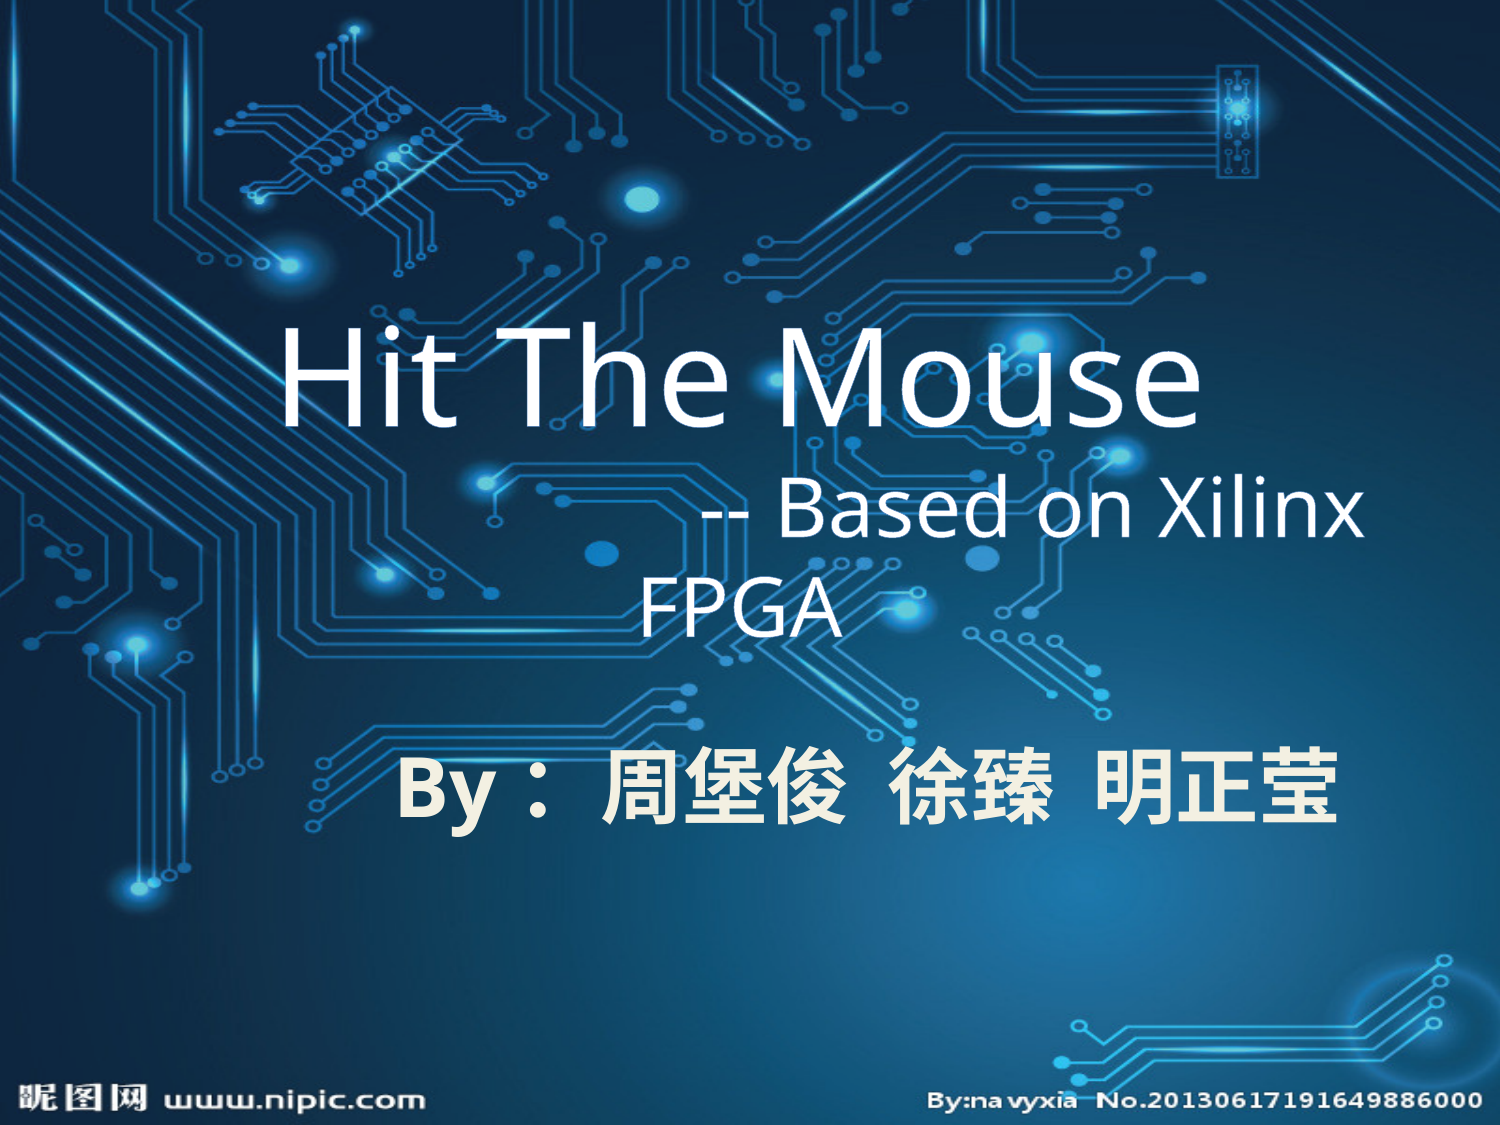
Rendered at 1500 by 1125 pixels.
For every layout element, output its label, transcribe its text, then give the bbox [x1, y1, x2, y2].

text_box By：周堡俊 徐臻 明正莹 [378, 726, 1358, 842]
picture [0, 0, 1500, 1125]
text_box Hit The Mouse -- Based on Xilinx FPGA [0, 281, 1479, 662]
